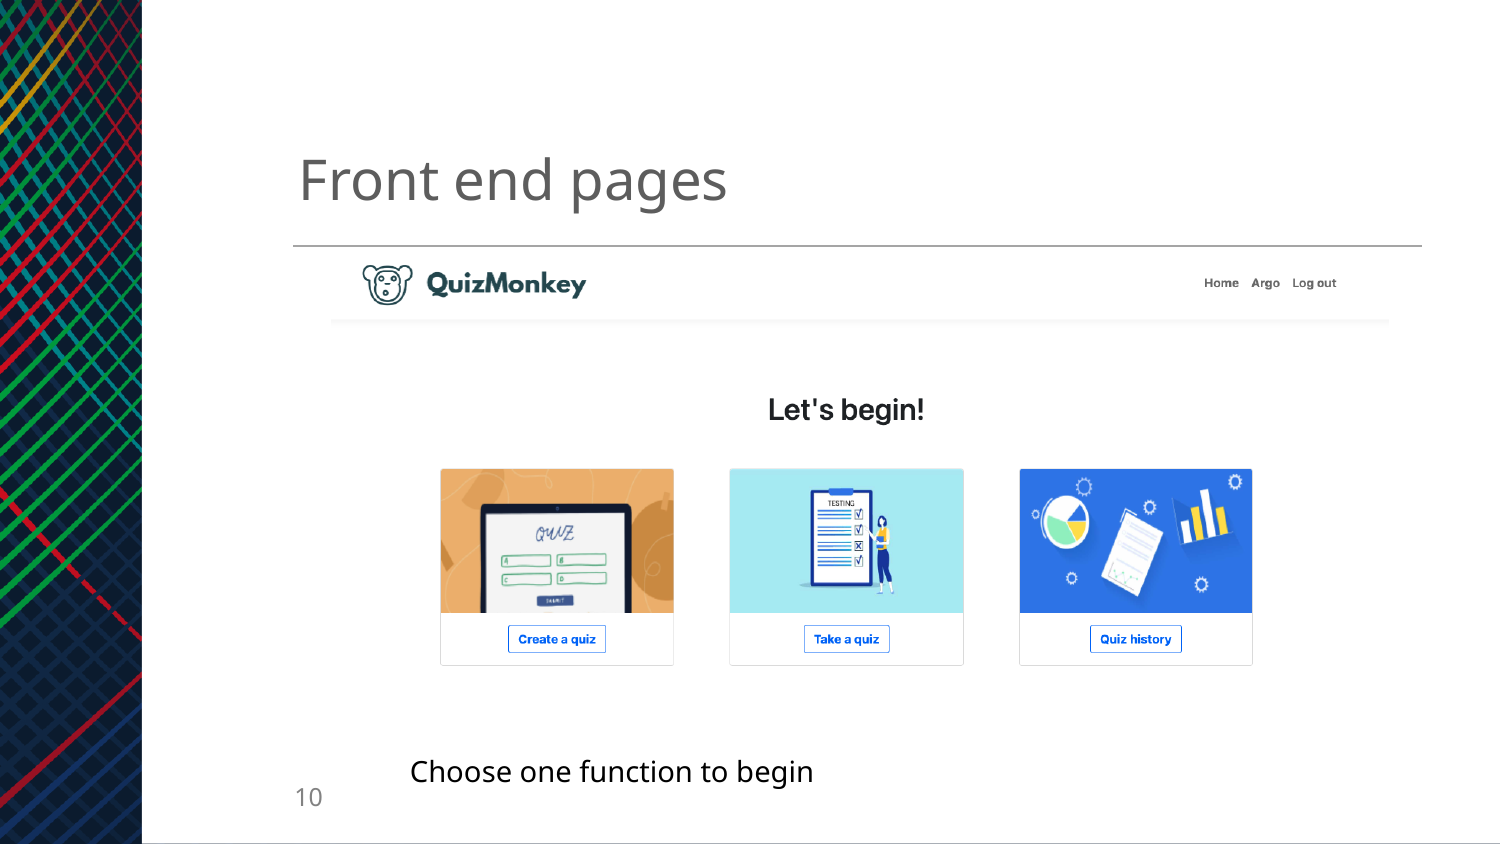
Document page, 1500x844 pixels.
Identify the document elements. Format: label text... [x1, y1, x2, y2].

picture [331, 248, 1390, 752]
text_box Choose one function to begin [394, 759, 986, 803]
list Front end pages [293, 142, 1289, 222]
slide_number ‹#› [288, 547, 332, 844]
picture [0, 0, 141, 844]
